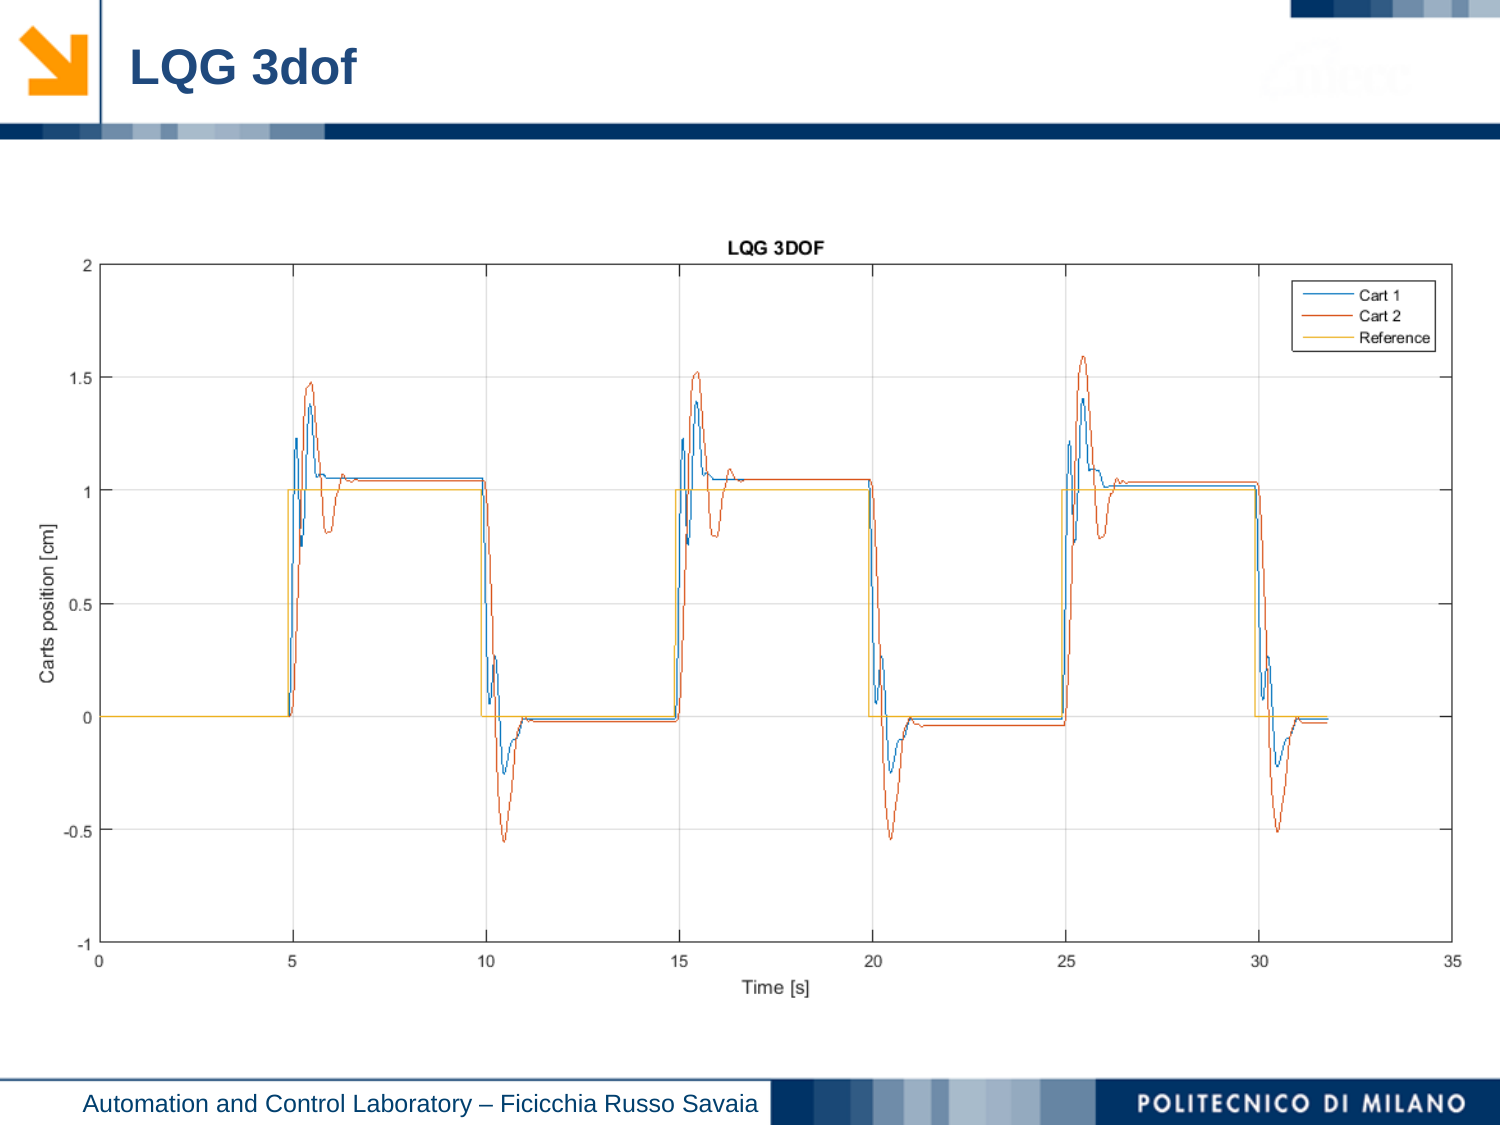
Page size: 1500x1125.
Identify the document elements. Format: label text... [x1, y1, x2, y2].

list LQG 3dof [114, 26, 1273, 111]
picture [0, 0, 1500, 1125]
